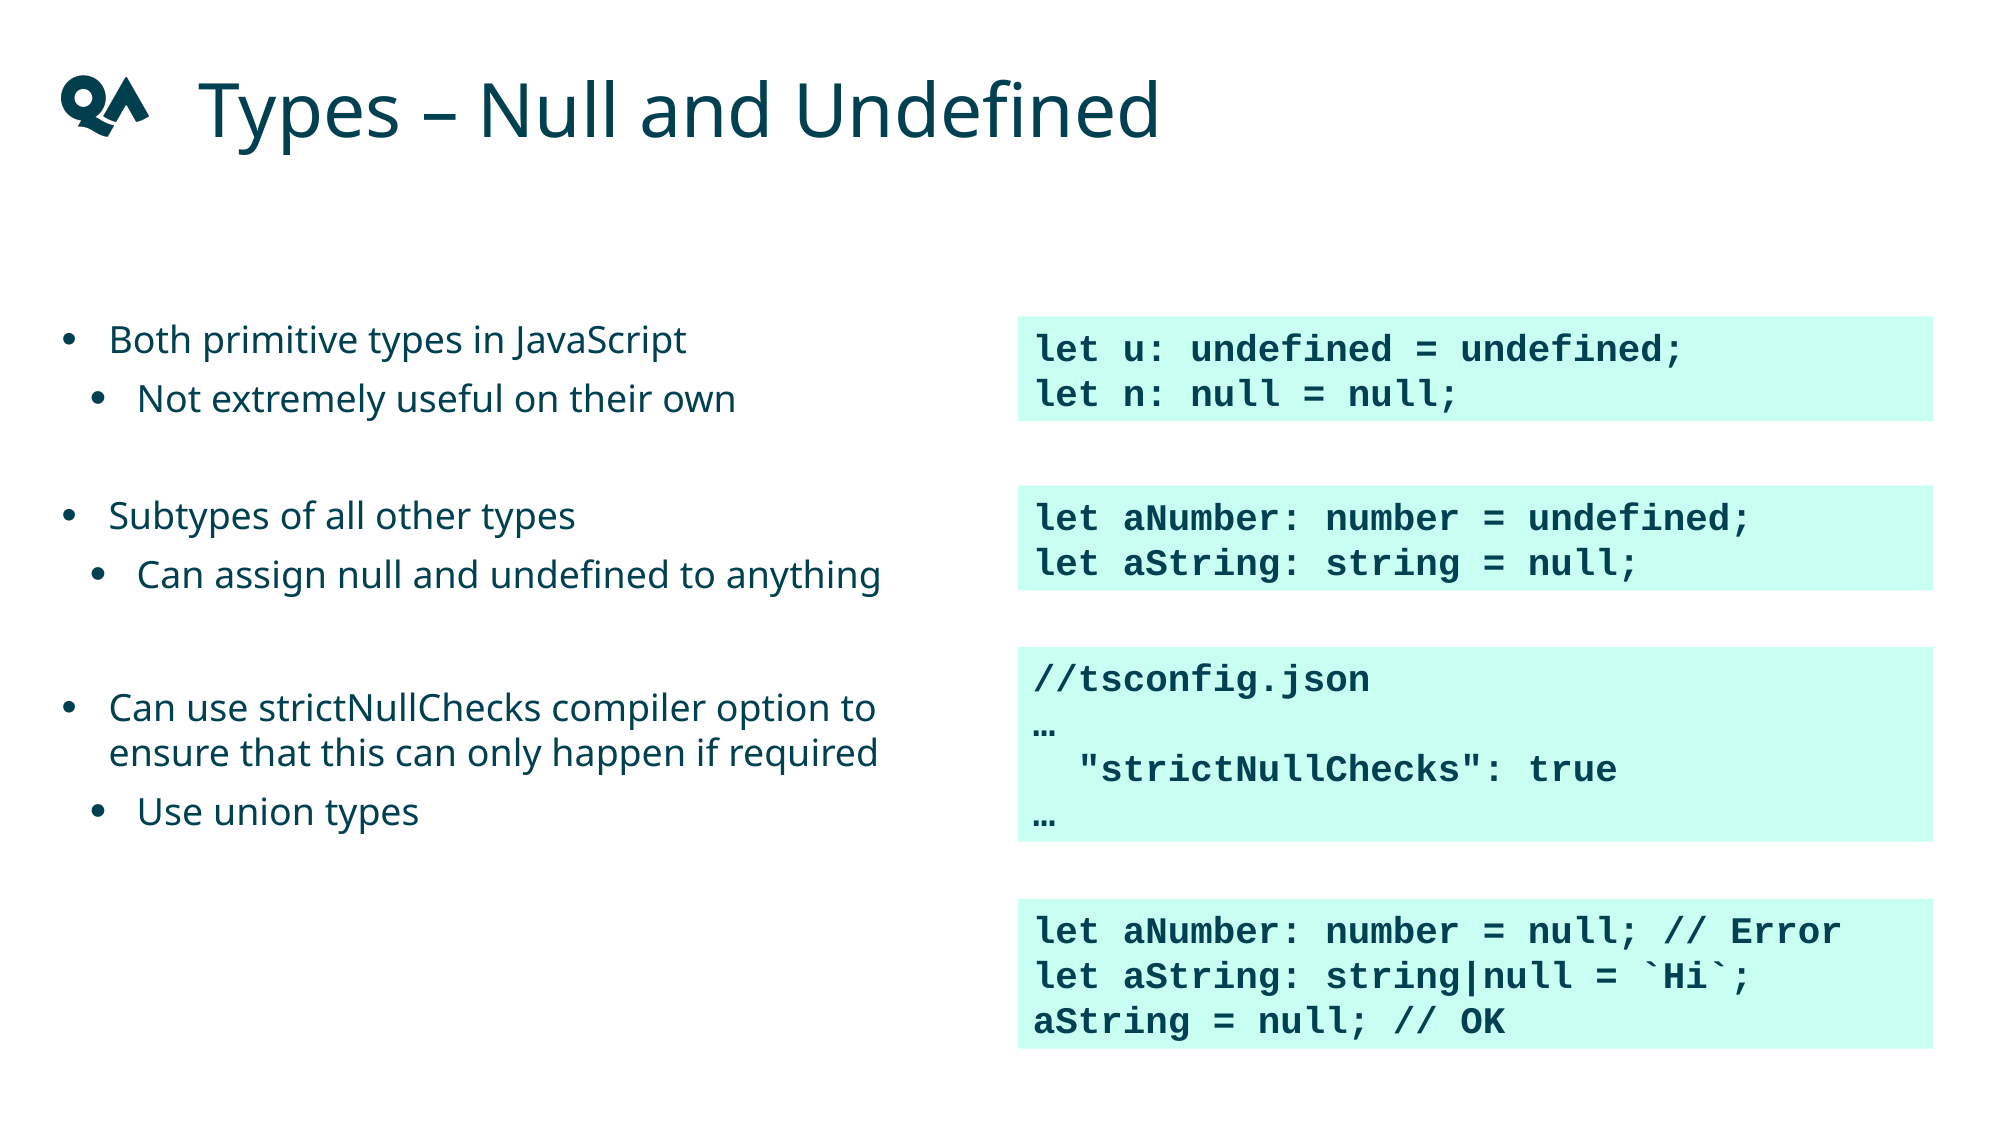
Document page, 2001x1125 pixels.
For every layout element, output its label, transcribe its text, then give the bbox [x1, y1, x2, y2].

text_box let u: undefined = undefined; let n: null = null; [1018, 316, 1934, 422]
text_box let aNumber: number = undefined; let aString: string = null; [1018, 485, 1934, 591]
text_box //tsconfig.json … "strictNullChecks": true … [1018, 646, 1934, 842]
picture [44, 61, 166, 148]
text_box let aNumber: number = null; // Error let aString: string|null = `Hi`; aString = null; // OK [1018, 898, 1934, 1049]
list Both primitive types in JavaScript Not extremely useful on their own Subtypes of all other types Can assign null and undefined to anything Can use strictNullChecks compiler option to ensure that this can only happen if required Use union types [61, 316, 1000, 909]
list Types – Null and Undefined [198, 62, 1937, 148]
